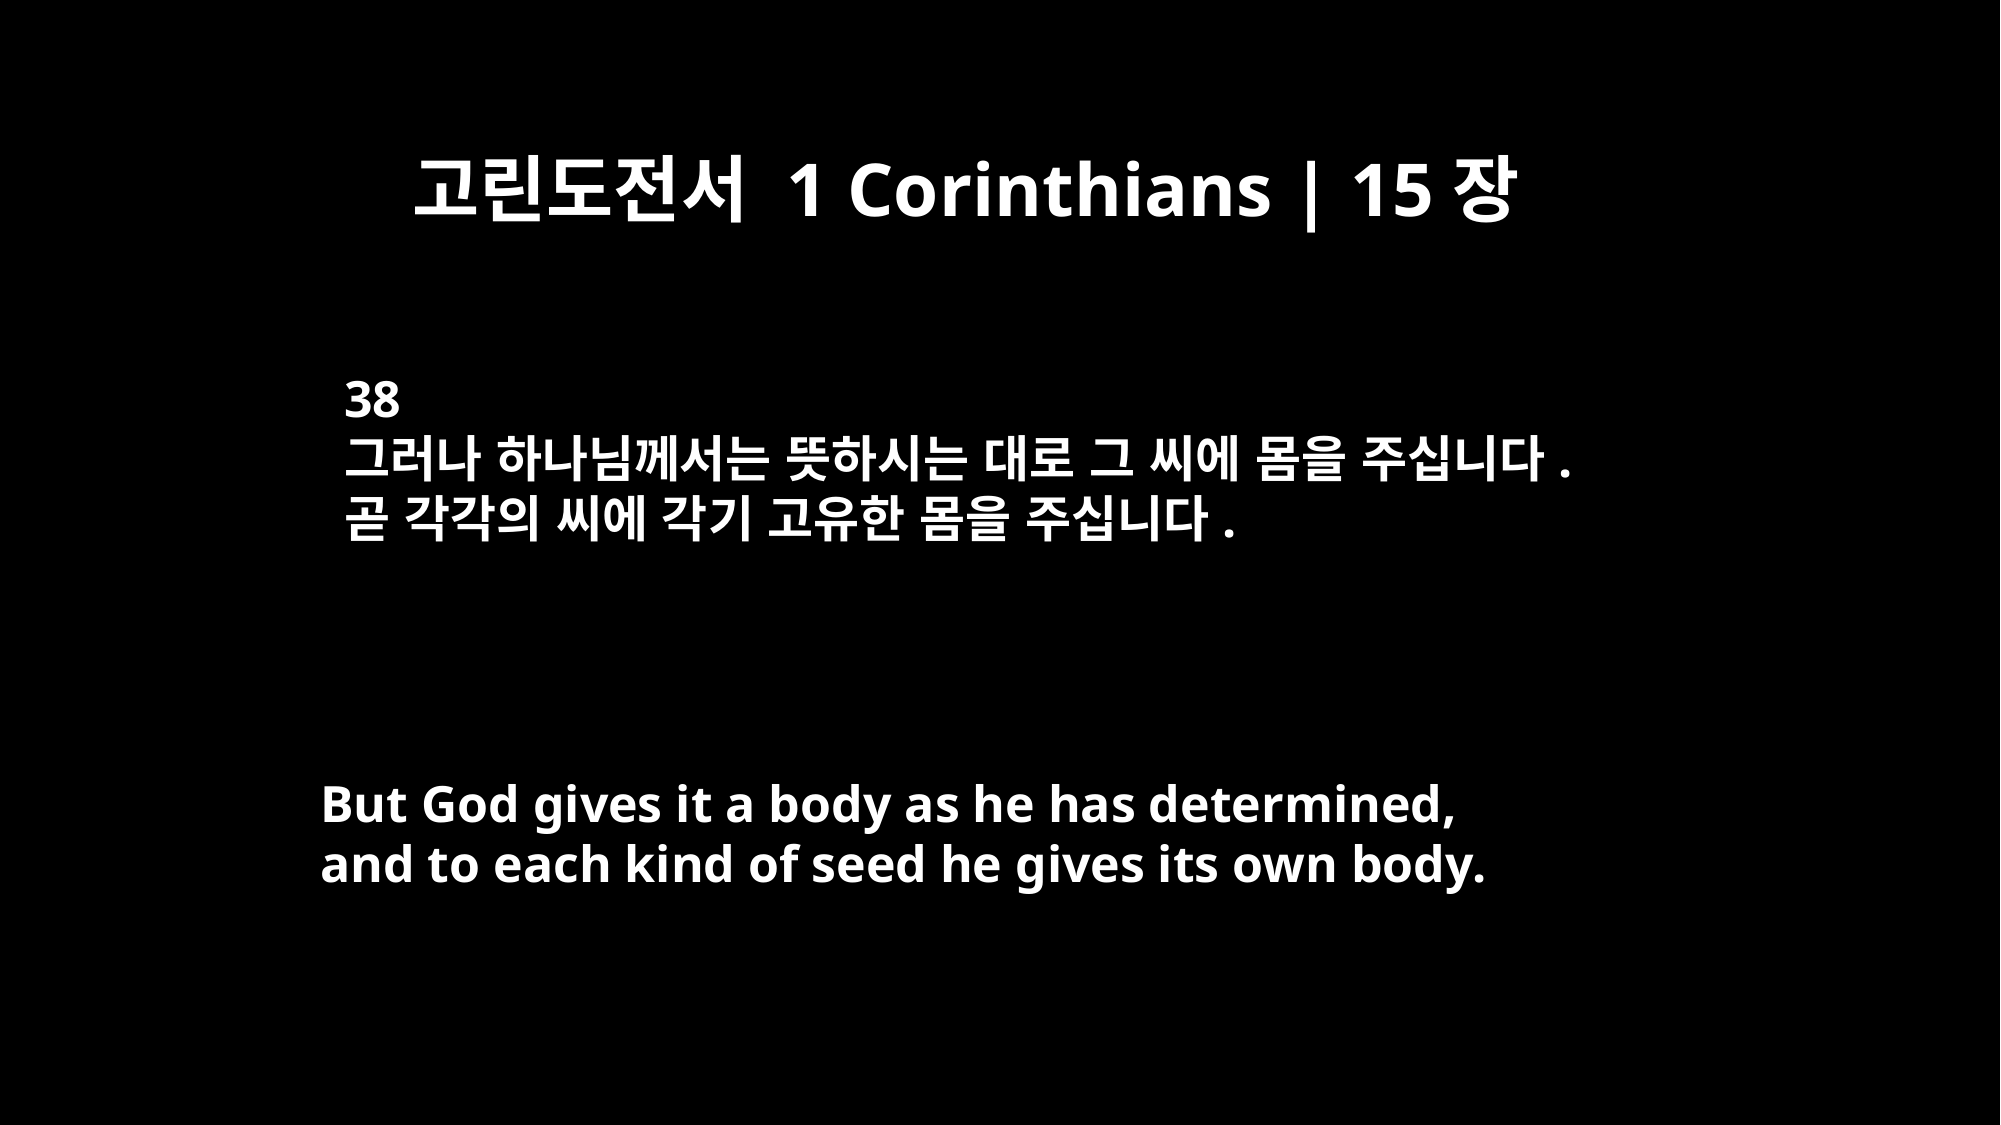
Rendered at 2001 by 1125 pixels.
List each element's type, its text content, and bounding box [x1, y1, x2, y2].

text_box But God gives it a body as he has determined, and to each kind of seed he gives its own body. [305, 764, 1502, 900]
text_box 38 그러나 하나님께서는 뜻하시는 대로 그 씨에 몸을 주십니다. 곧 각각의 씨에 각기 고유한 몸을 주십니다. [329, 359, 1588, 555]
text_box 고린도전서 1 Corinthians | 15장 [397, 136, 1535, 239]
